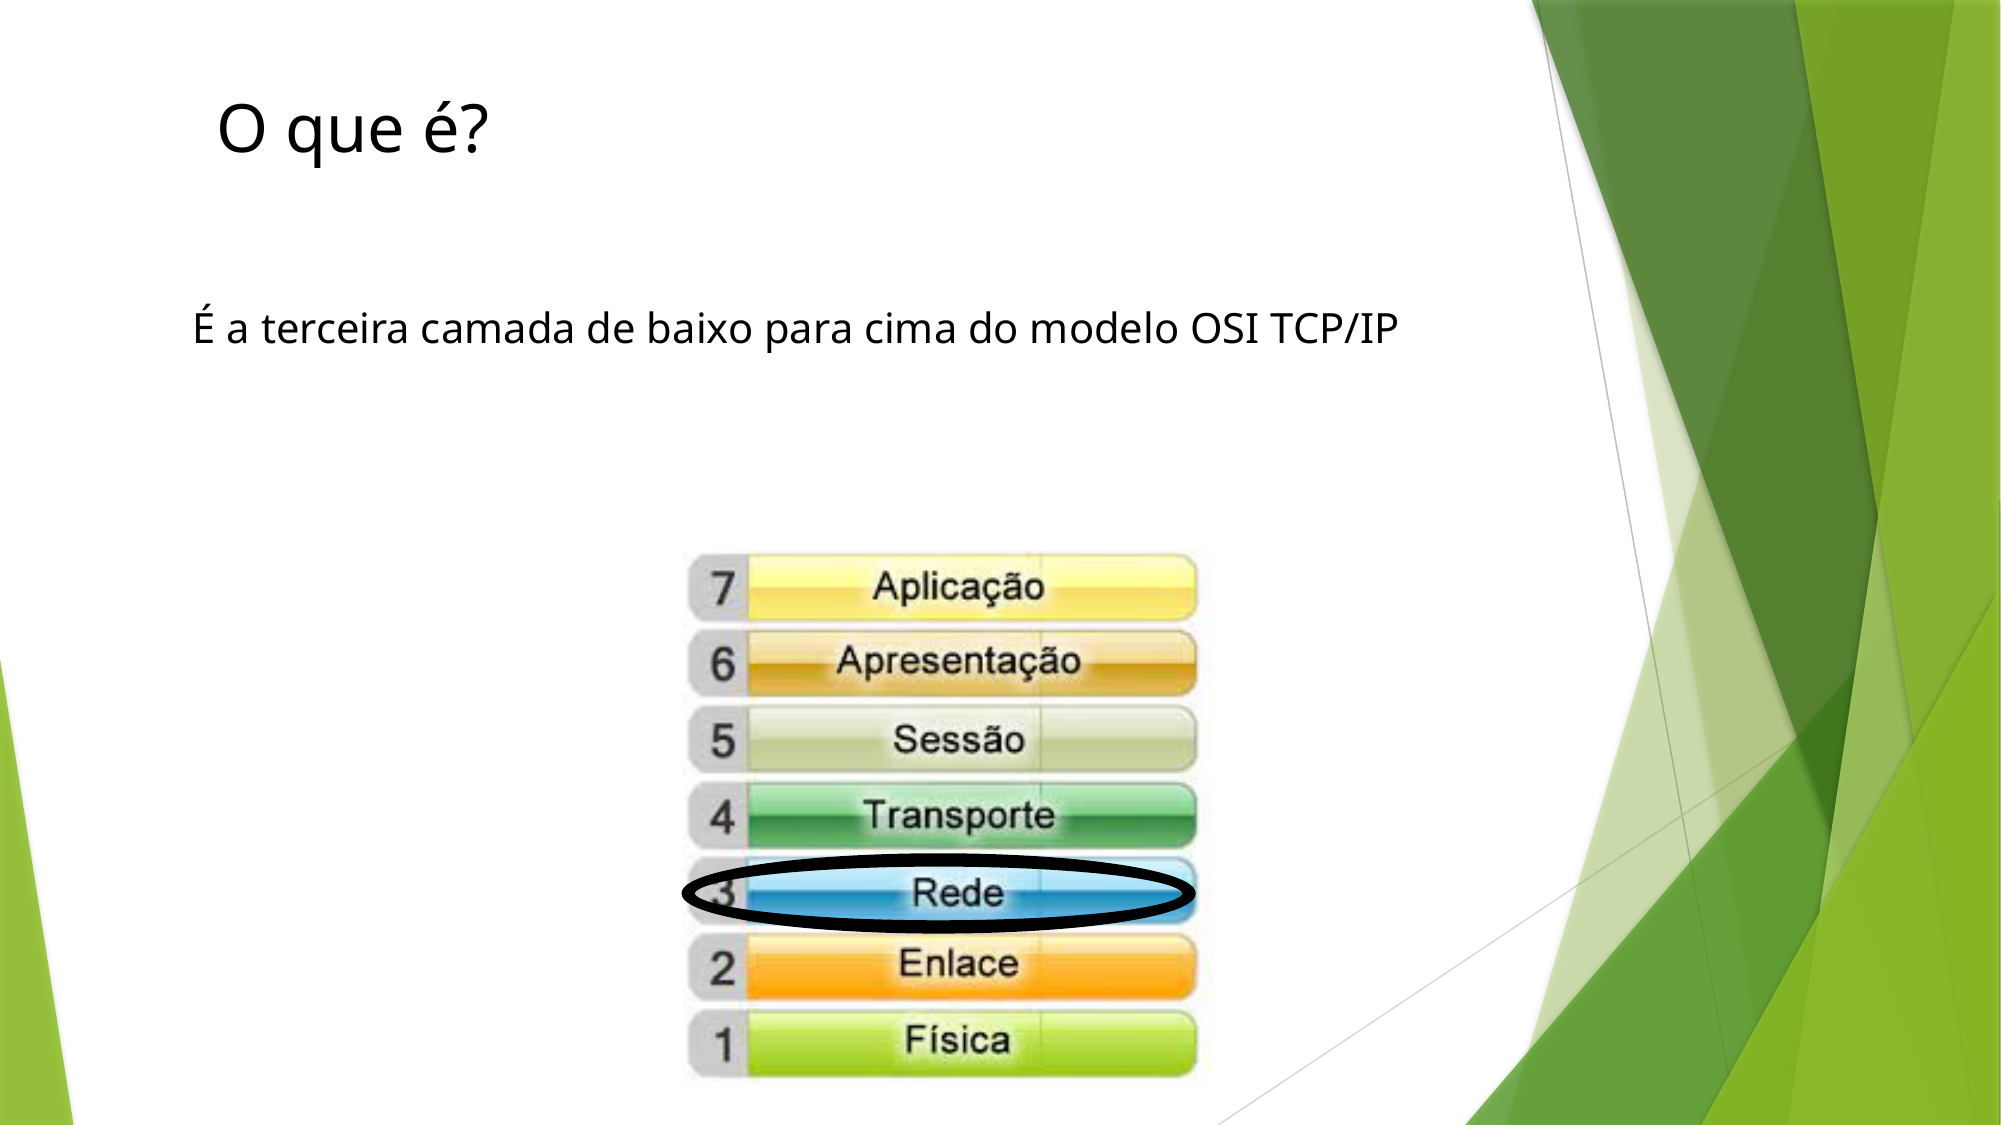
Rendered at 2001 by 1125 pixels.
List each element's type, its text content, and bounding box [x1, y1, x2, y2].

picture [682, 550, 1214, 1089]
text_box É a terceira camada de baixo para cima do modelo OSI TCP/IP [178, 294, 1415, 359]
text_box O que é? [201, 78, 505, 174]
